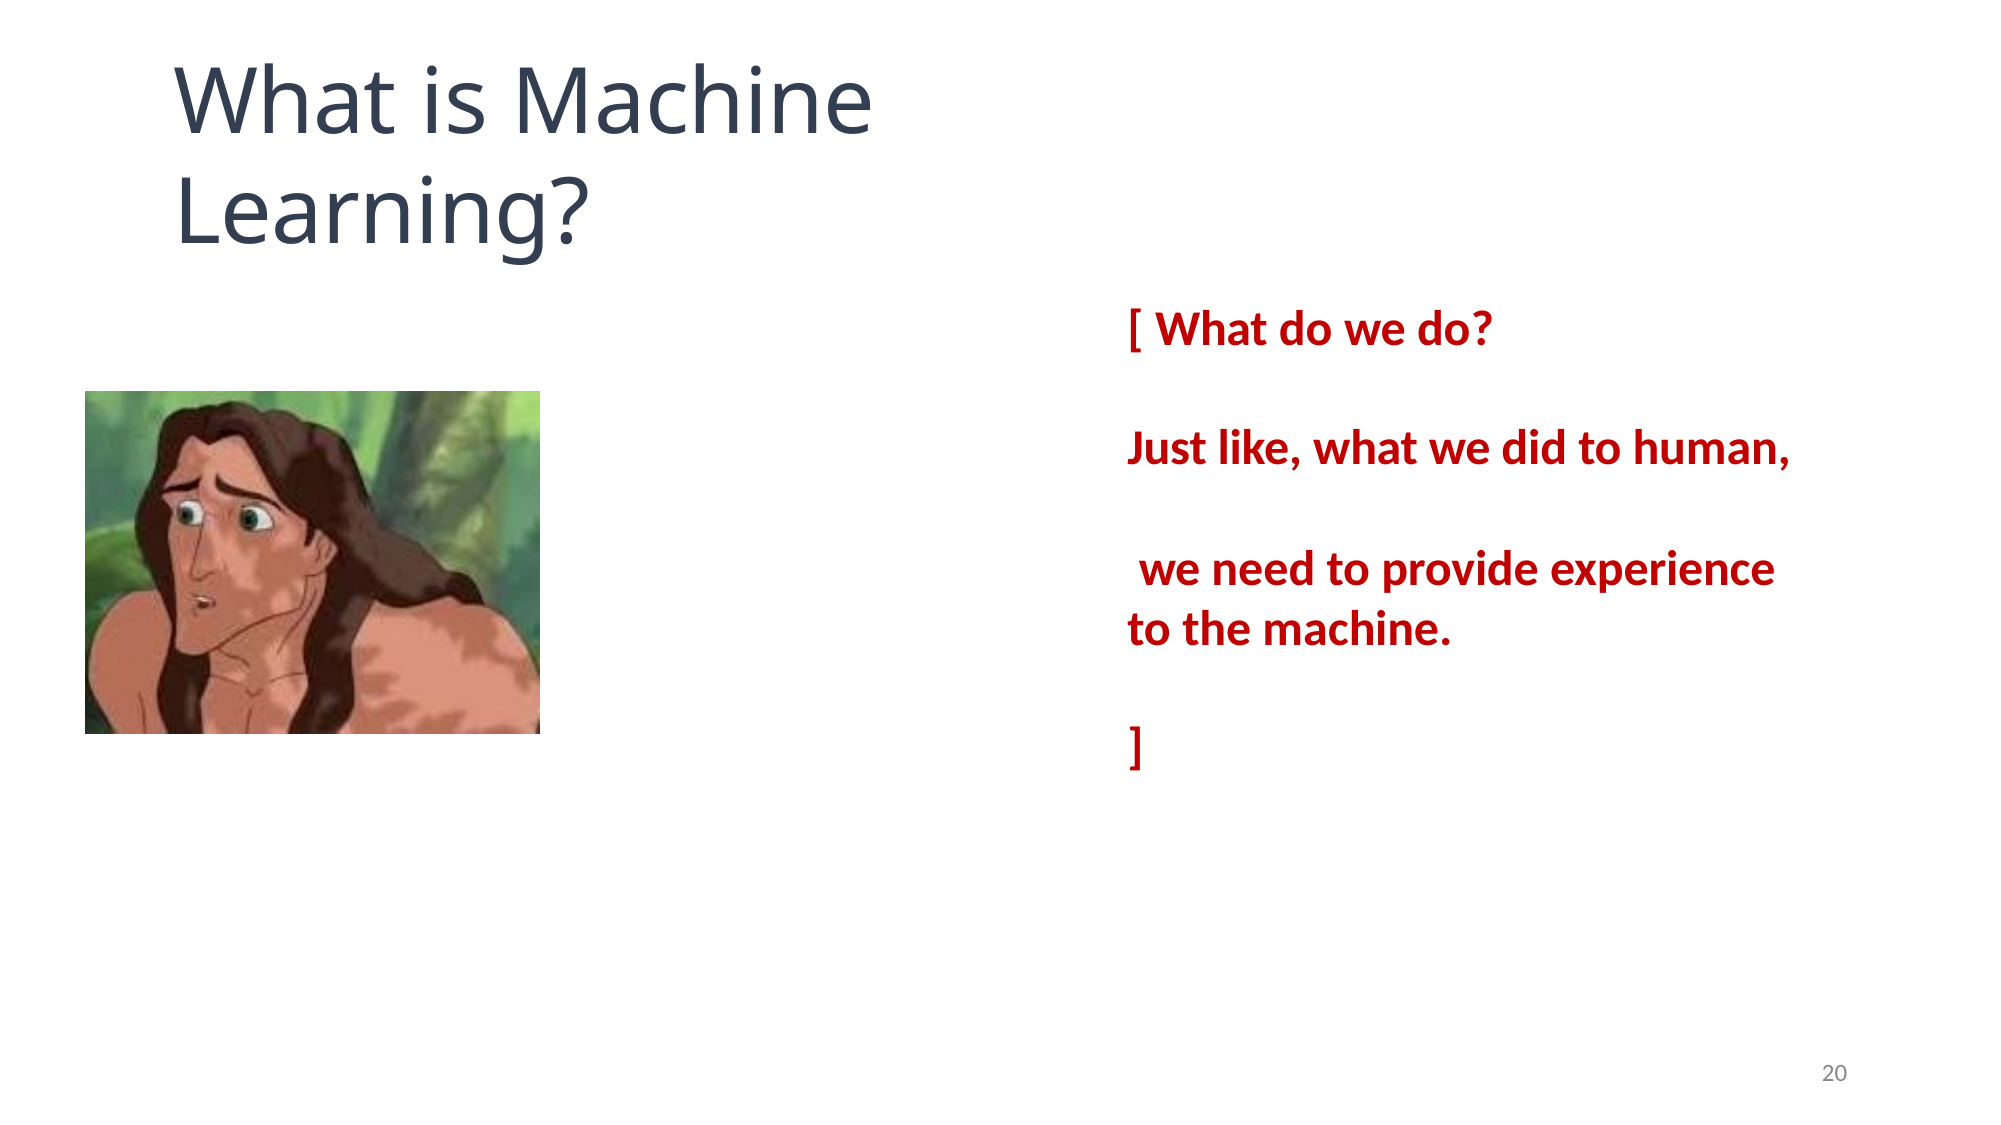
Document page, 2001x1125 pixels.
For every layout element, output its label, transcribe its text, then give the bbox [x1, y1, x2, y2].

picture [85, 391, 540, 734]
slide_number 20 [1815, 1060, 1854, 1125]
text_box [ What do we do? Just like, what we did to human, we need to provide experience to the machine. ] [1125, 292, 1799, 774]
title What is Machine Learning? [171, 40, 1157, 263]
